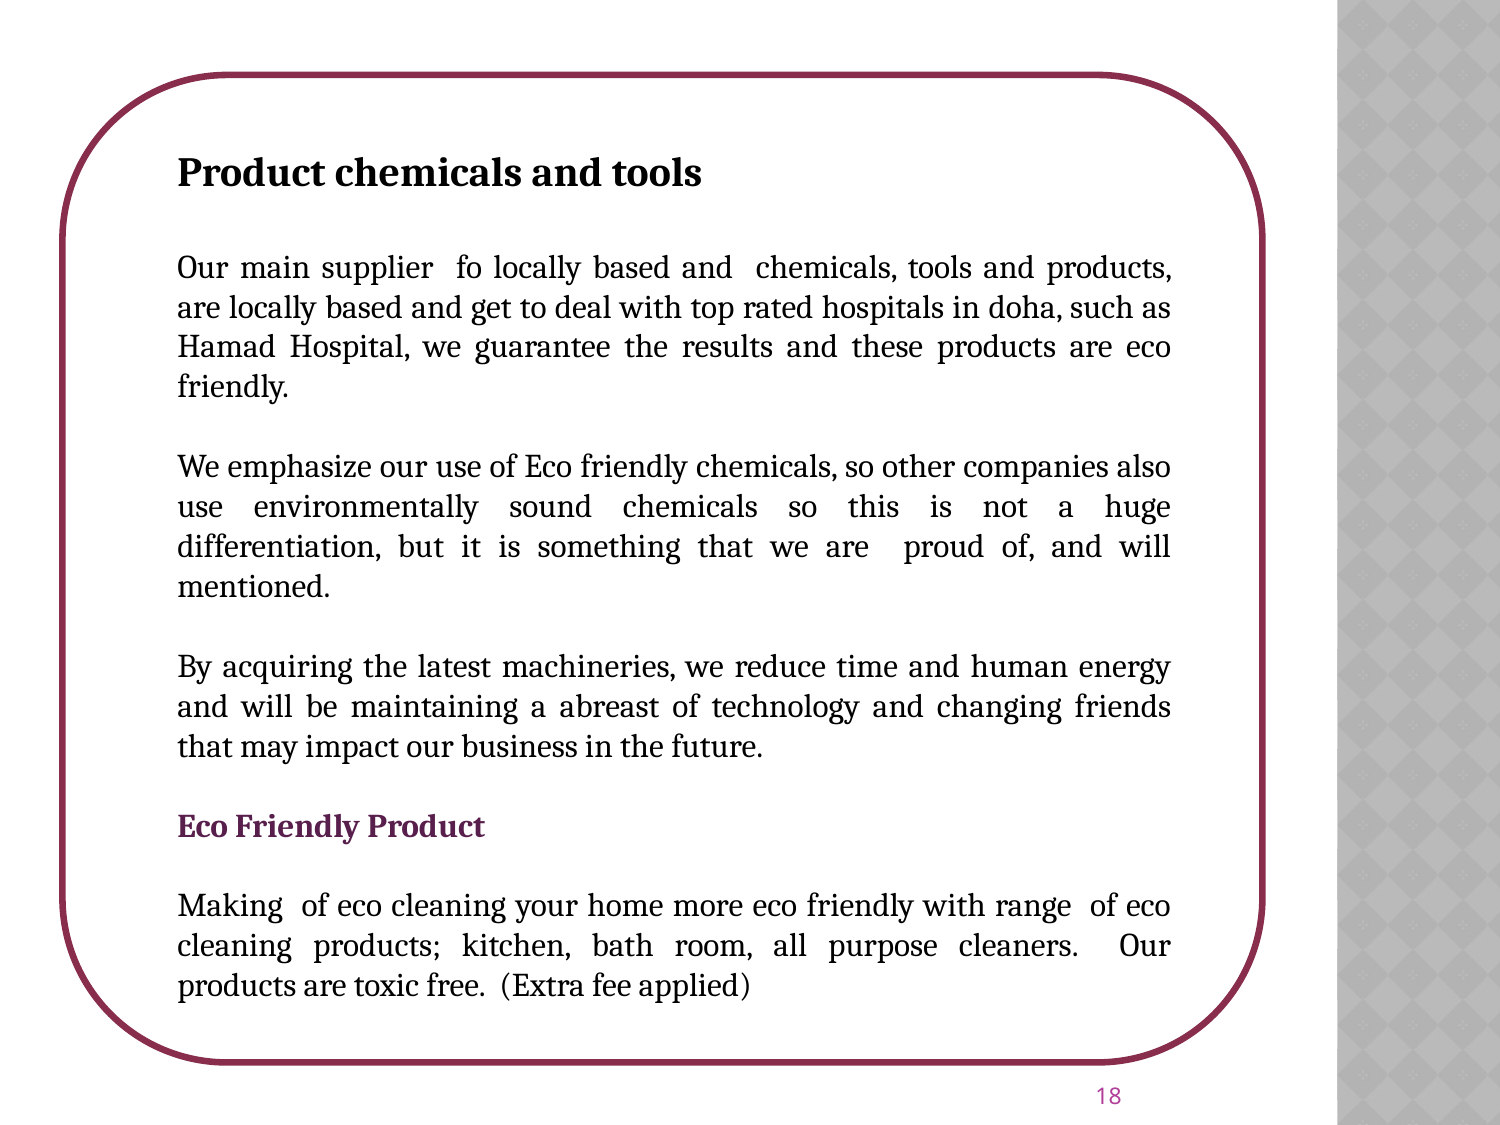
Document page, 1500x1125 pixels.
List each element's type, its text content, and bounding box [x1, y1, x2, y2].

slide_number 18 [1025, 1075, 1122, 1113]
text_box For chemi [59, 71, 1266, 1066]
text_box Product chemicals and tools Our main supplier fo locally based and chemicals, tools and products, are locally based and get to deal with top rated hospitals in doha, such as Hamad Hospital, we guarantee the results and these products are eco friendly. We emphasize our use of Eco friendly chemicals, so other companies also use environmentally sound chemicals so this is not a huge differentiation, but it is something that we are proud of, and will mentioned. By acquiring the latest machineries, we reduce time and human energy and will be maintaining a abreast of technology and changing friends that may impact our business in the future. Eco Friendly Product Making of eco cleaning your home more eco friendly with range of eco cleaning products; kitchen, bath room, all purpose cleaners. Our products are toxic free. (Extra fee applied) [162, 137, 1188, 1011]
